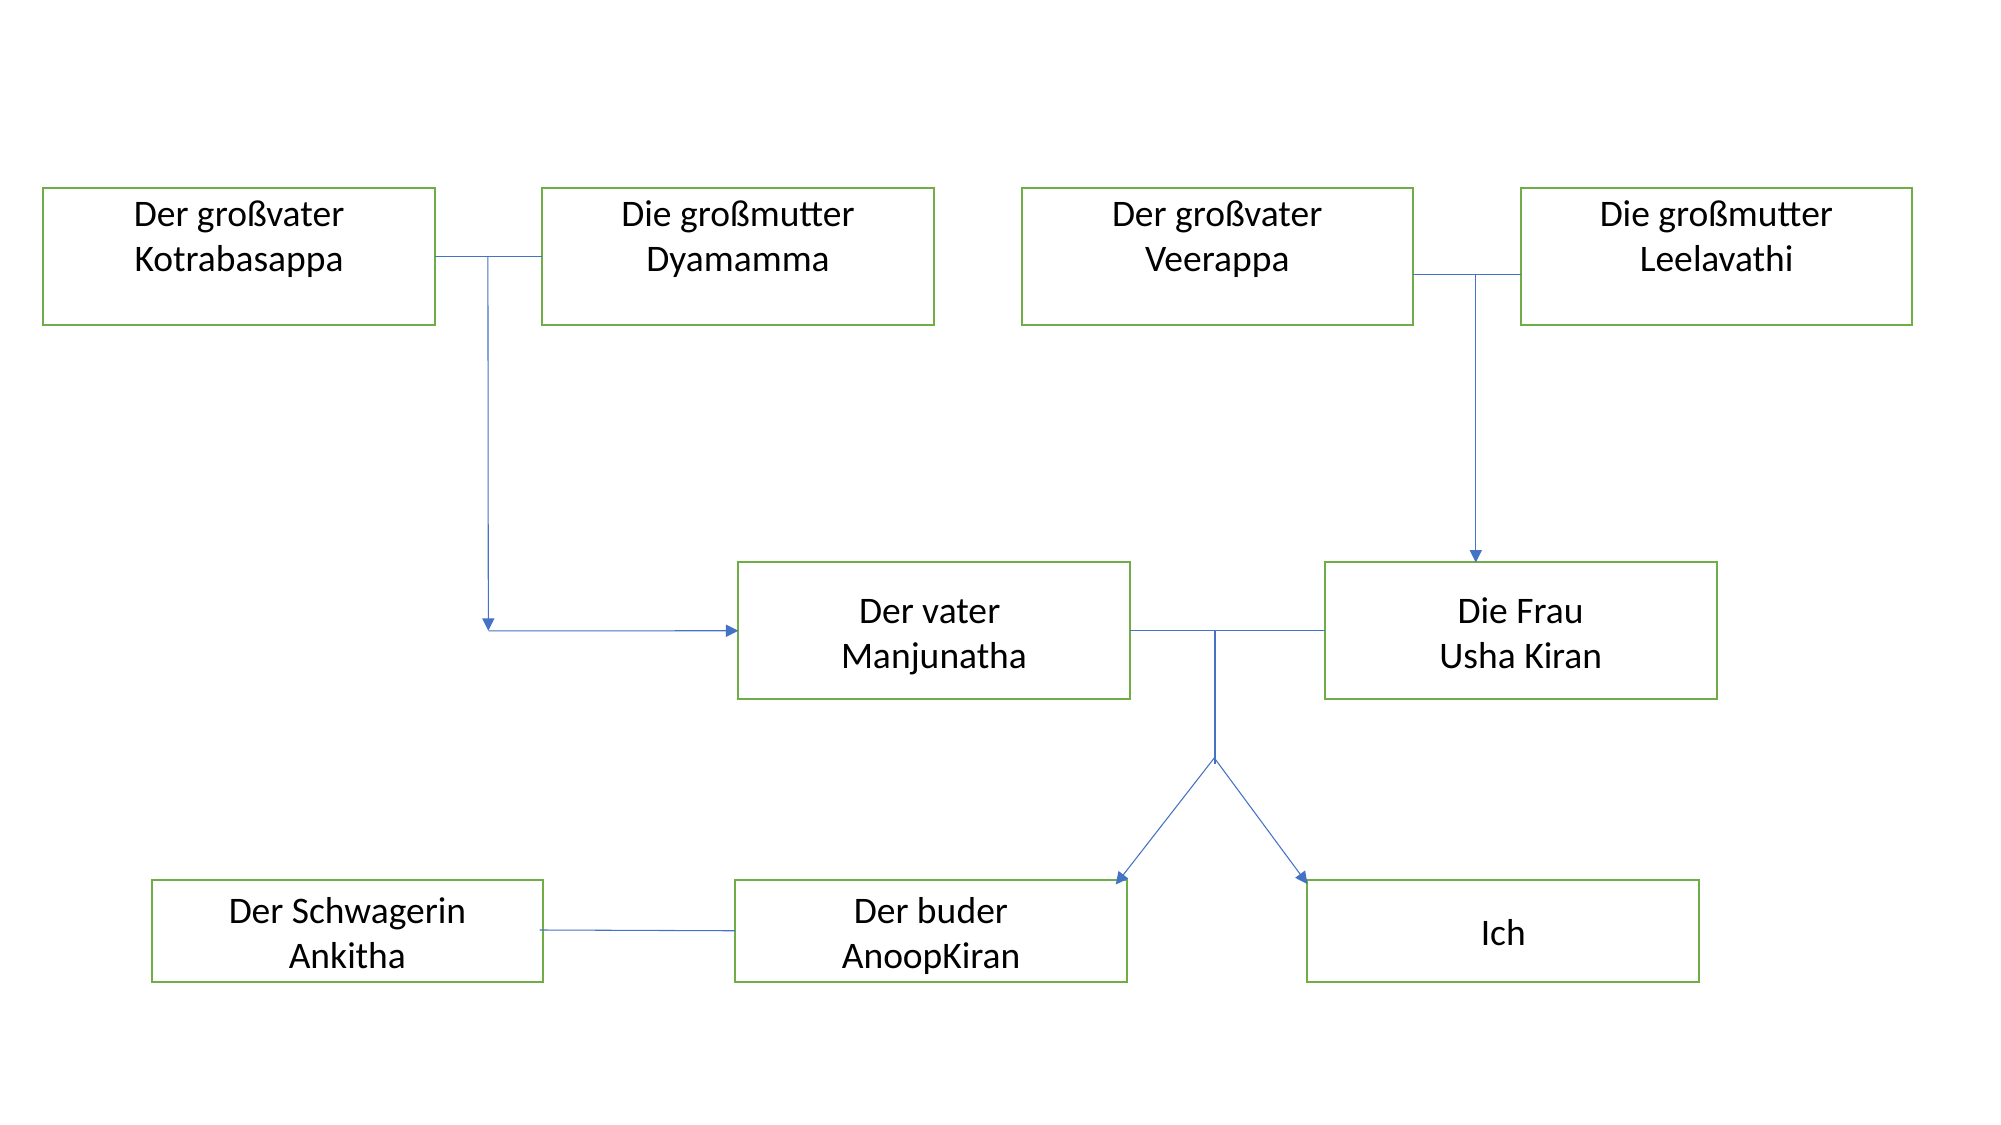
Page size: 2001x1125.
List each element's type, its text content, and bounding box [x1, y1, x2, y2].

text_box Der vater Manjunatha [737, 561, 1131, 700]
text_box Die großmutter Dyamamma [541, 187, 935, 326]
text_box Die Frau Usha Kiran [1324, 561, 1718, 700]
text_box Der großvater Kotrabasappa [42, 187, 436, 326]
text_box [1215, 759, 1308, 885]
text_box Der großvater Veerappa [1021, 187, 1414, 326]
text_box Ich [1306, 879, 1700, 983]
text_box Der buder AnoopKiran [734, 879, 1128, 983]
text_box Die großmutter Leelavathi [1520, 187, 1913, 326]
text_box Der Schwagerin Ankitha [151, 879, 544, 983]
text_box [1115, 757, 1215, 885]
